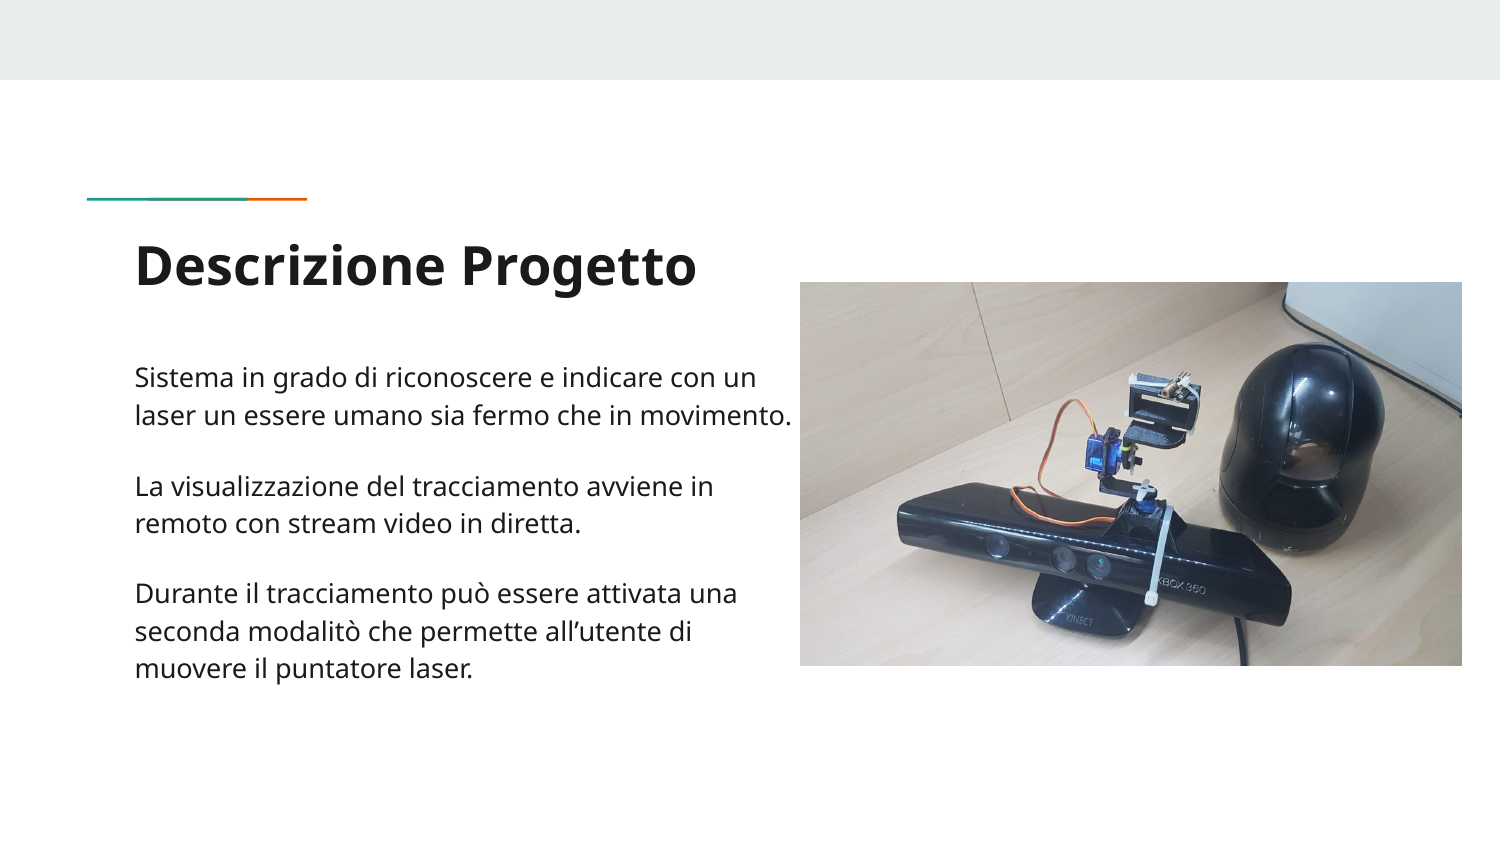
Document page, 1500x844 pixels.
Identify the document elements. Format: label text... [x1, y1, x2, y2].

list Sistema in grado di riconoscere e indicare con un laser un essere umano sia fermo che in movimento. La visualizzazione del tracciamento avviene in remoto con stream video in diretta. Durante il tracciamento può essere attivata una seconda modalitò che permette all’utente di muovere il puntatore laser. [119, 341, 815, 712]
picture [800, 282, 1462, 666]
title Descrizione Progetto [119, 216, 1381, 305]
